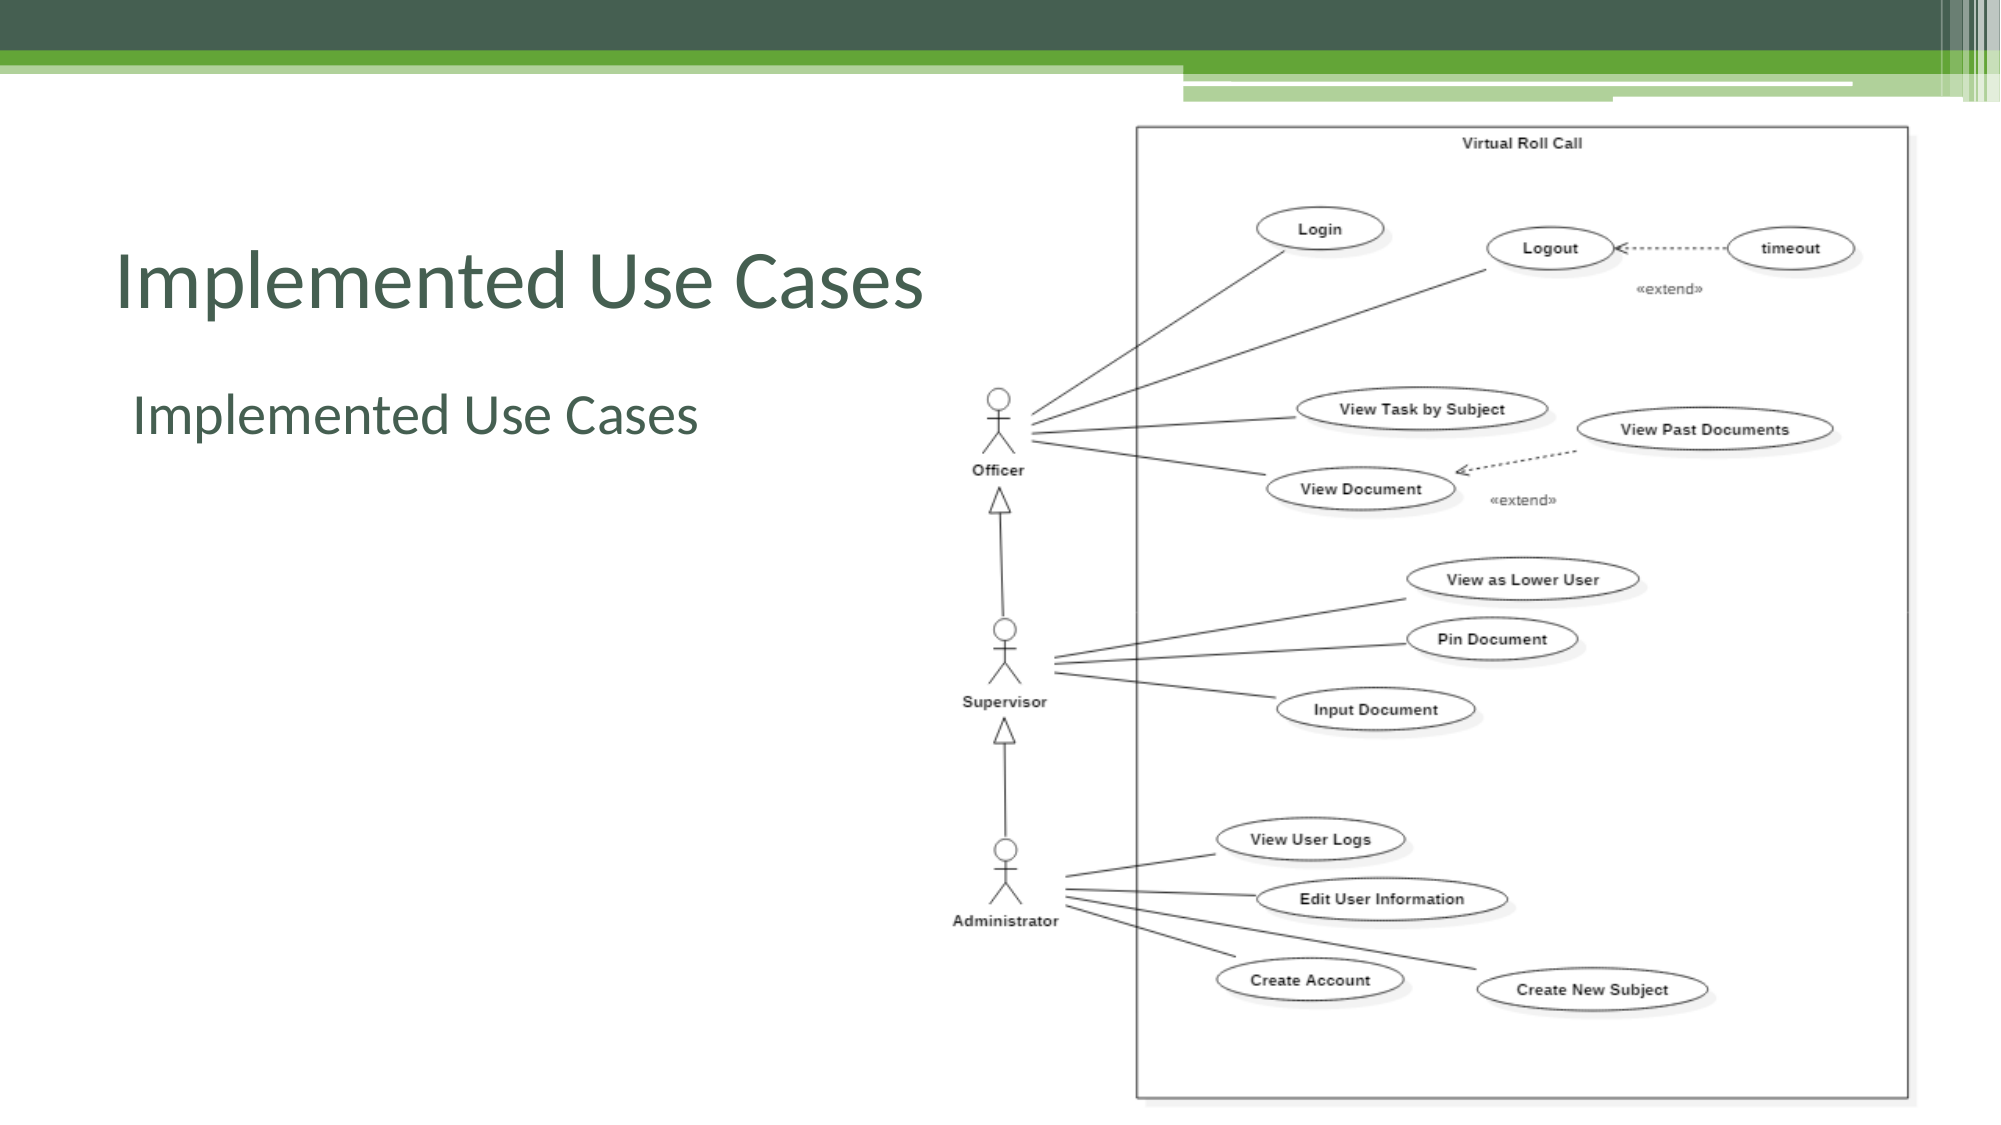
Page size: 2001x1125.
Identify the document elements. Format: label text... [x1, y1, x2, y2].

title Implemented Use Cases [99, 187, 942, 363]
picture [942, 105, 1923, 1111]
list Implemented Use Cases [99, 368, 942, 1079]
